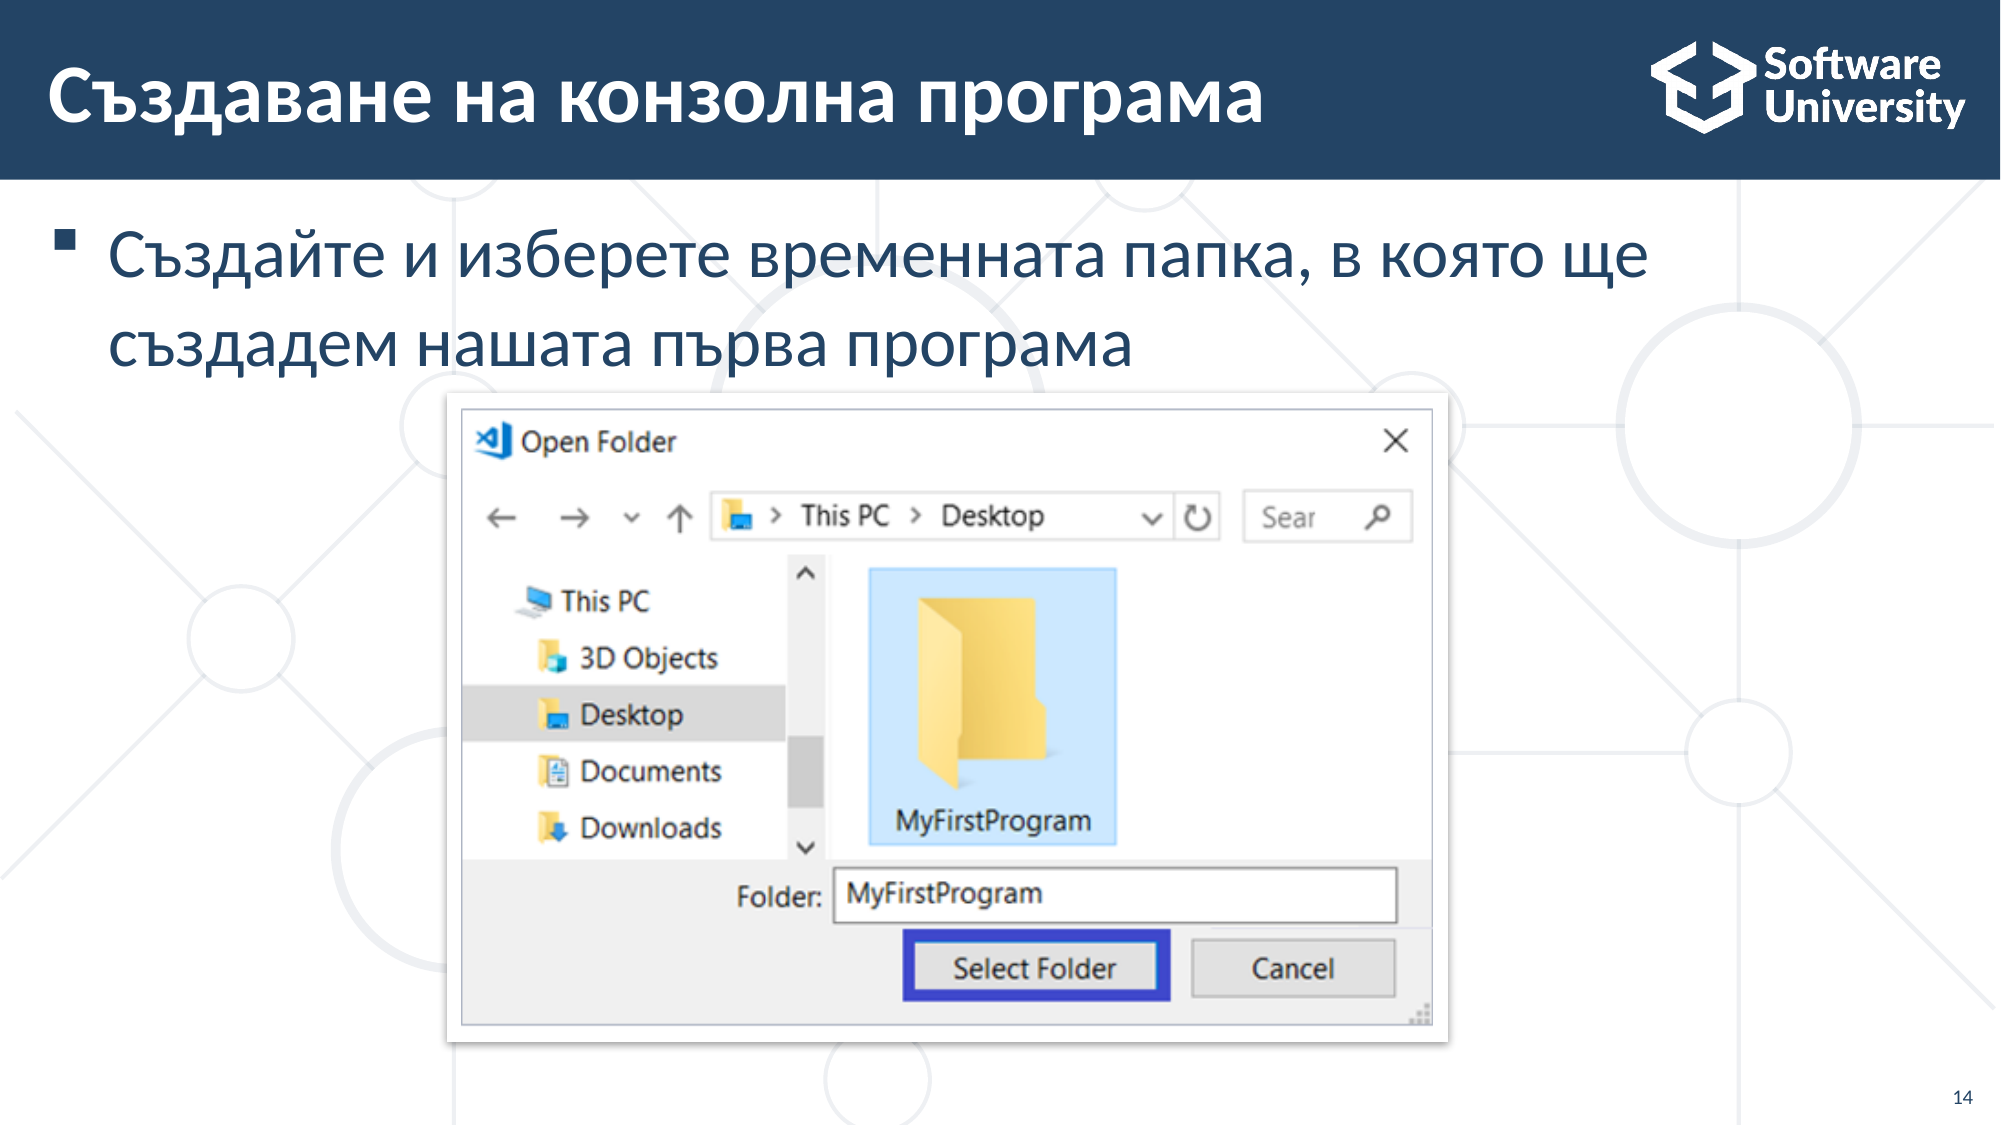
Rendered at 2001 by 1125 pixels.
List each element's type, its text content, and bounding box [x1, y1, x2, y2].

picture [1651, 41, 1966, 134]
title Създаване на конзолна програма [31, 16, 1625, 162]
picture [460, 407, 1434, 1028]
slide_number 14 [1927, 1067, 1989, 1117]
list Създайте и изберете временната папка, в която ще създадем нашата първа програма [31, 196, 1970, 1104]
